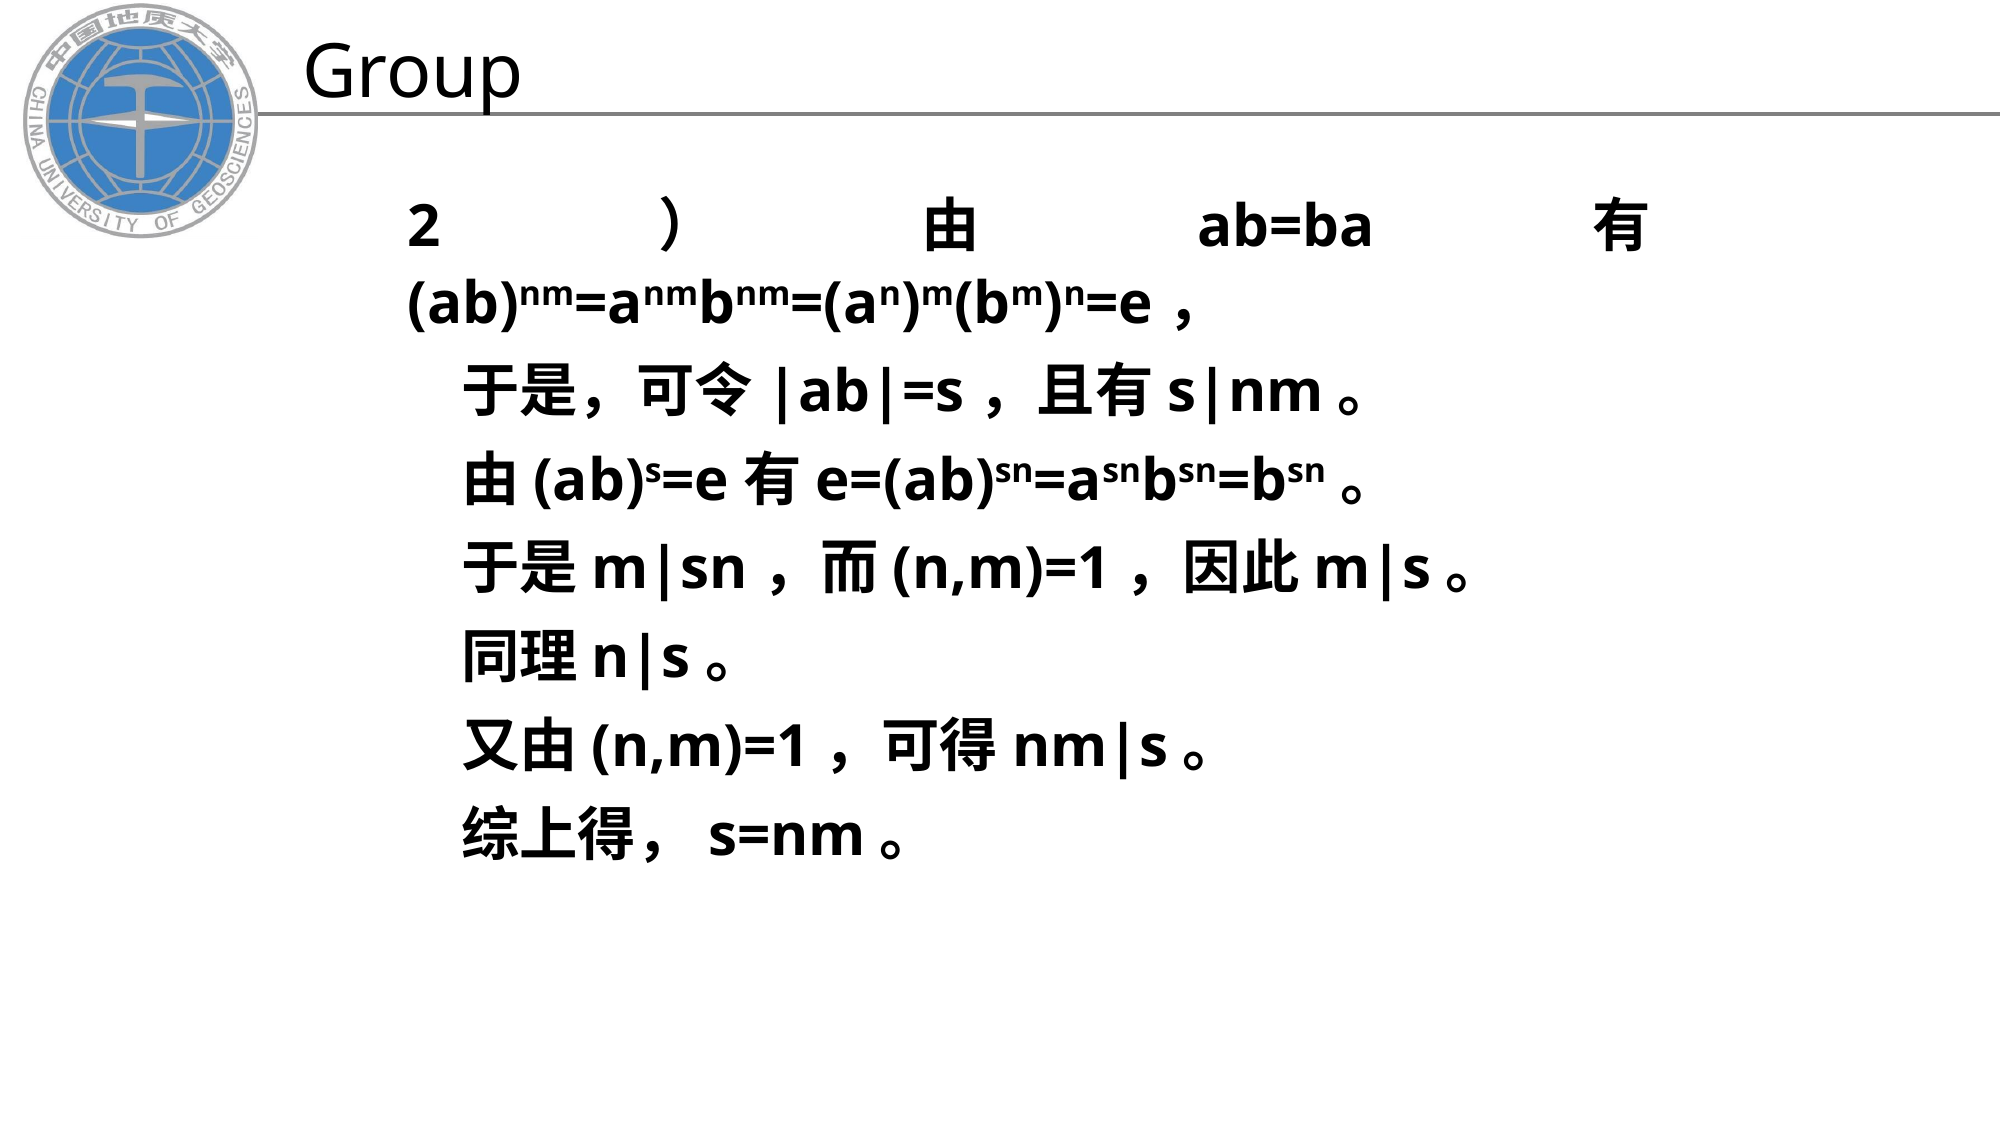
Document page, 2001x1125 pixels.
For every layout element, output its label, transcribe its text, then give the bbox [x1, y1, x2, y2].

text_box 2）由ab=ba有(ab)nm=anmbnm=(an)m(bm)n=e， 于是，可令|ab|=s，且有s|nm。 由(ab)s=e有e=(ab)sn=asnbsn=bsn。 于是m|sn，而(n,m)=1，因此m|s。 同理n|s。 又由(n,m)=1，可得nm|s。 综上得，s=nm。 [392, 173, 1680, 1048]
text_box Group [287, 15, 1233, 210]
picture [21, 3, 258, 239]
